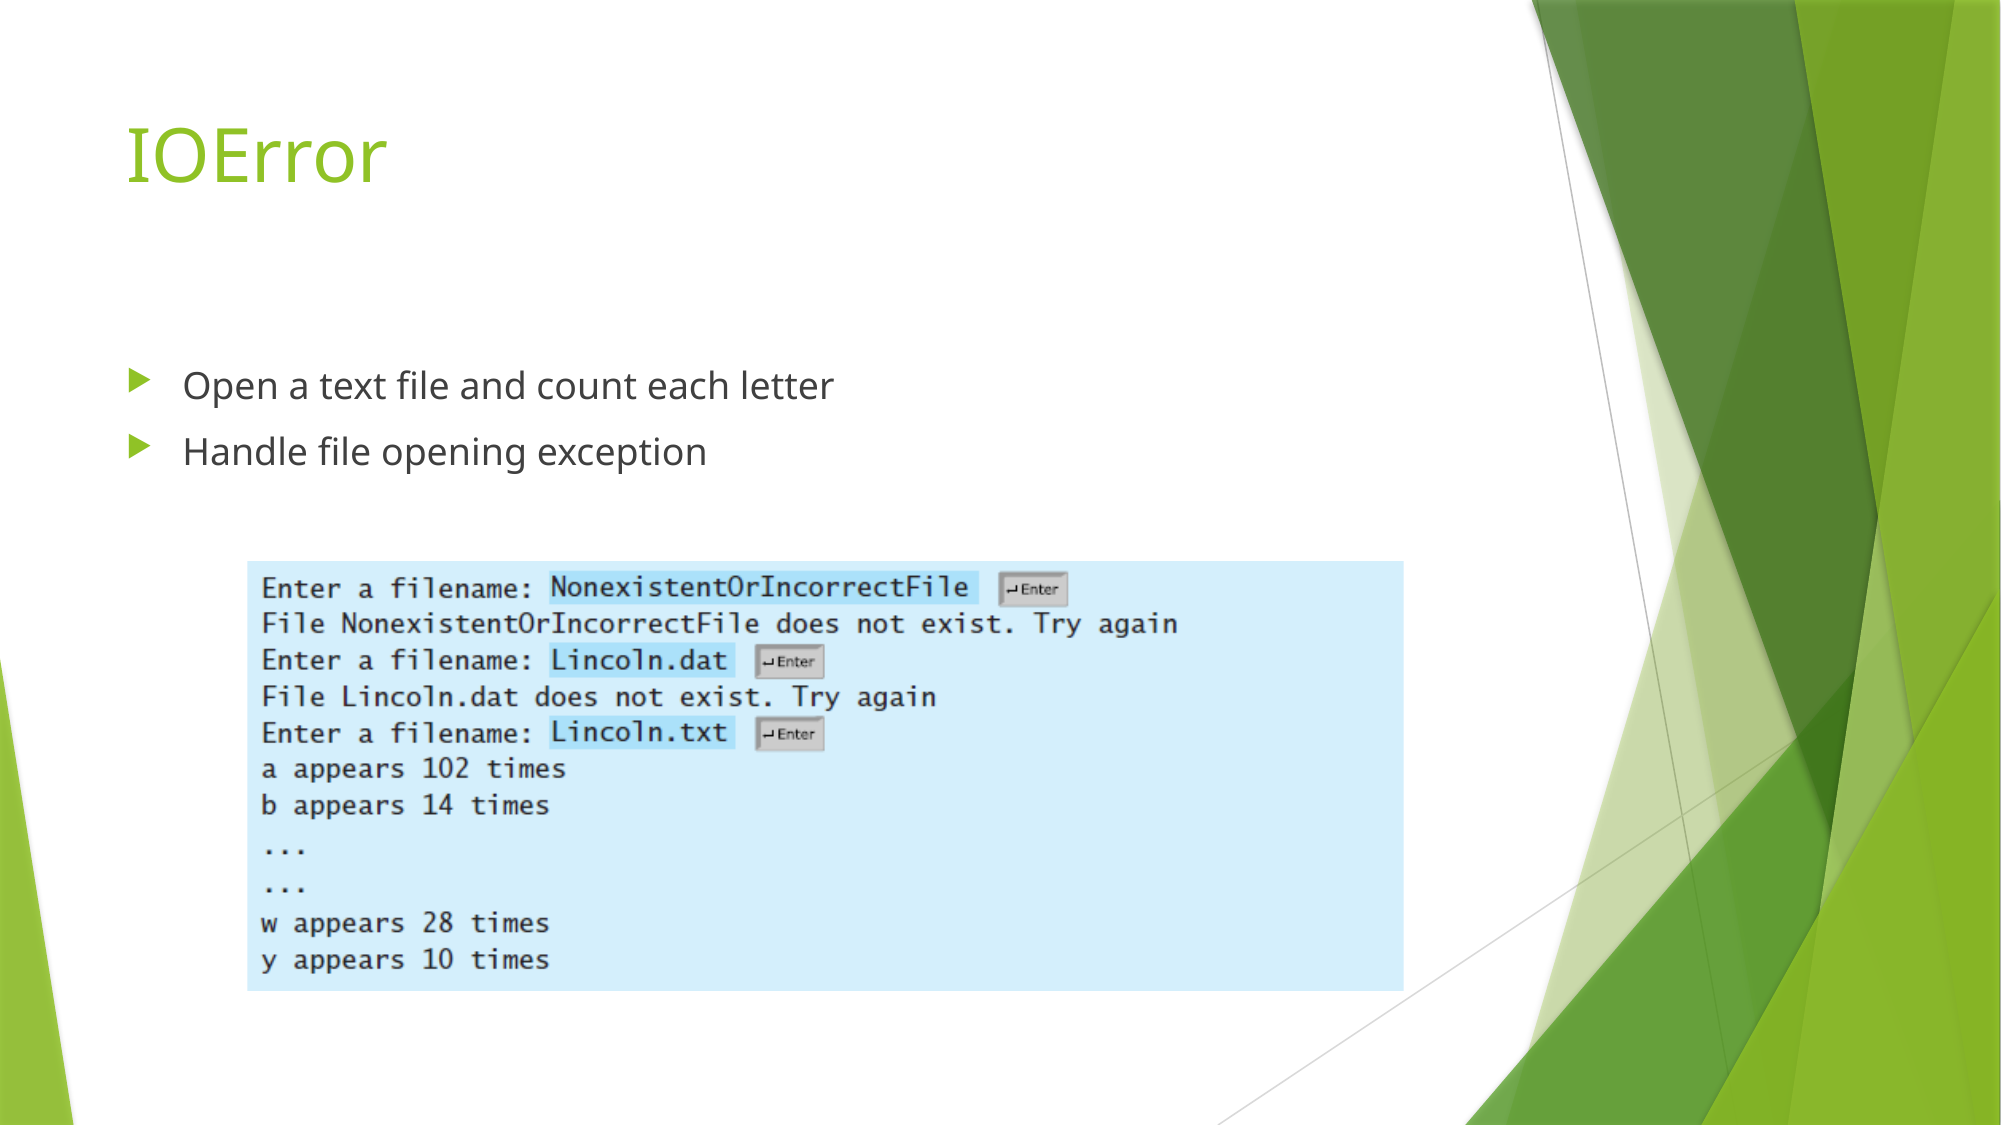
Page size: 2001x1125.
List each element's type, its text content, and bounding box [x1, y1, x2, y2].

title IOError [111, 99, 1522, 317]
picture [246, 560, 1405, 992]
list Open a text file and count each letter Handle file opening exception [111, 354, 1522, 992]
